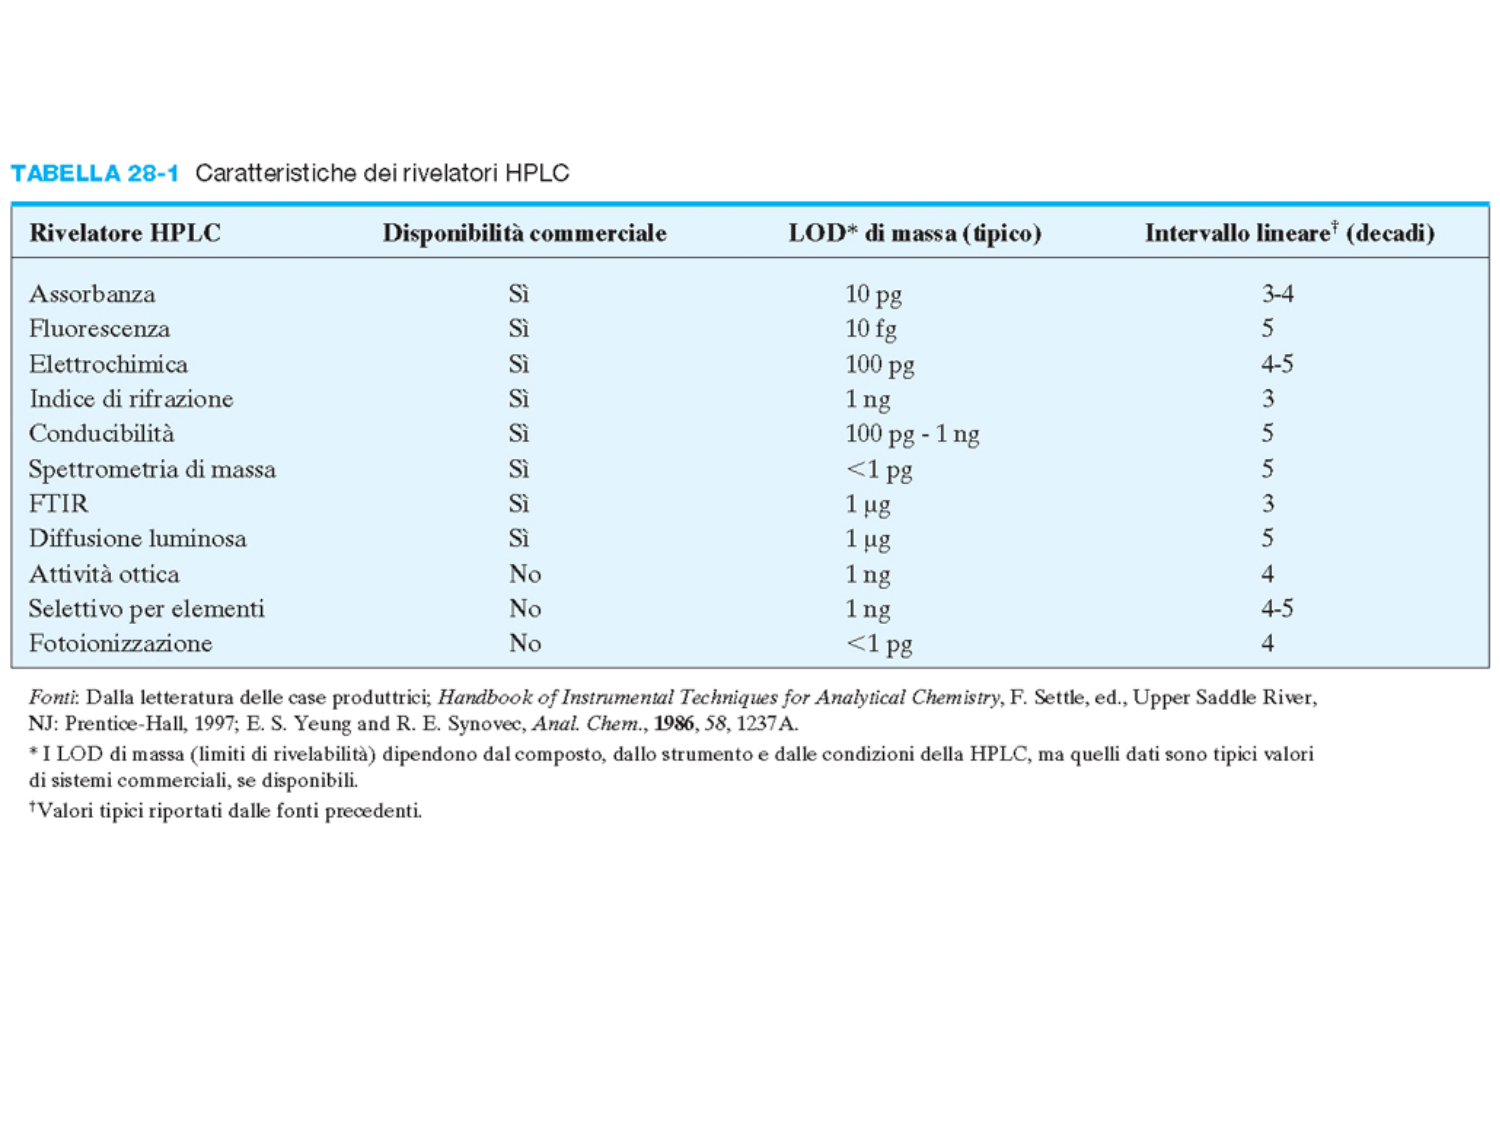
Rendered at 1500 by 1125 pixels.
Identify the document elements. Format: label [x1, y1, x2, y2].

picture [5, 154, 1500, 847]
